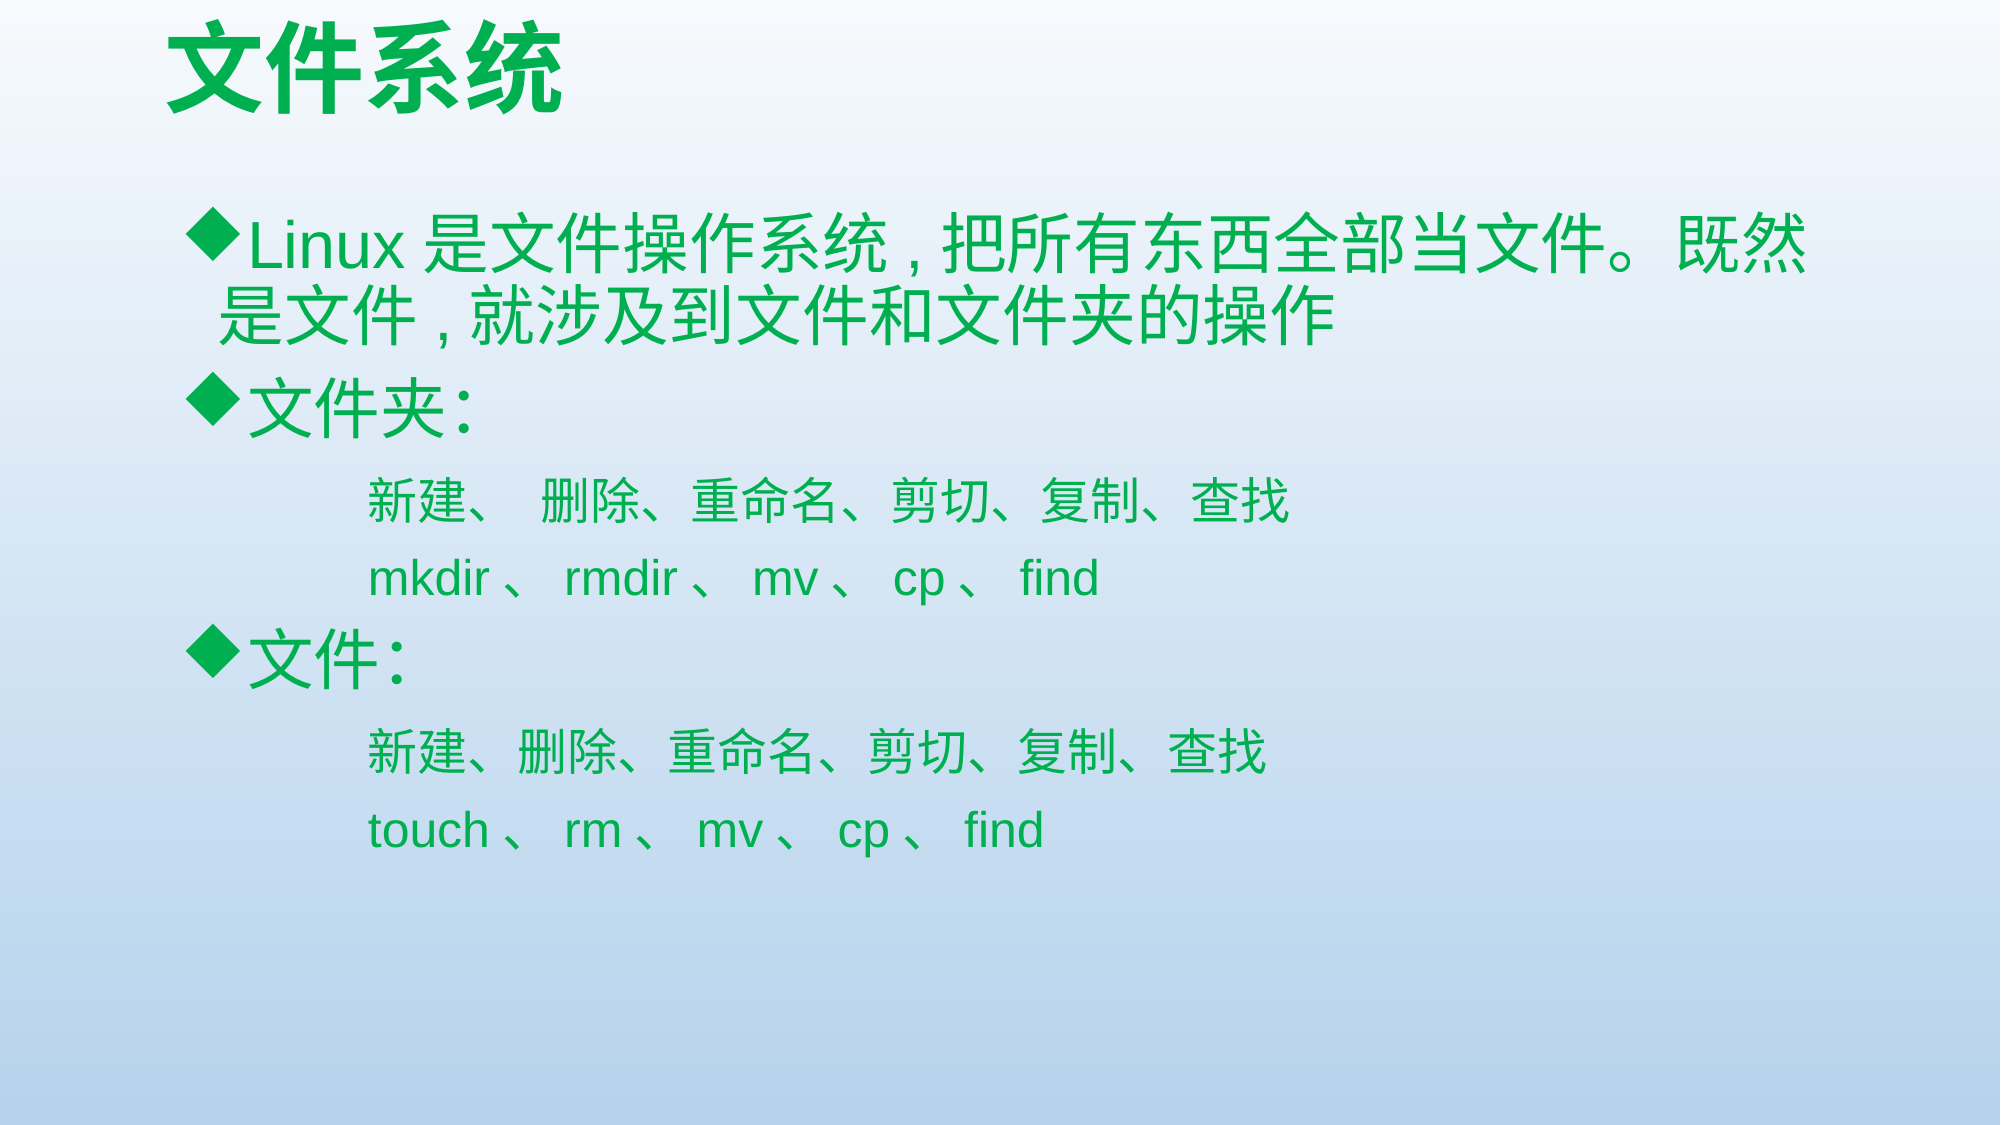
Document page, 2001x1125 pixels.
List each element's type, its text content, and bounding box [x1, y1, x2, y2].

list Linux是文件操作系统,把所有东西全部当文件。既然是文件,就涉及到文件和文件夹的操作 文件夹： 新建、 删除、重命名、剪切、复制、查找 mkdir、rmdir、mv、cp、find 文件： 新建、删除、重命名、剪切、复制、查找 touch、rm、mv、cp、find [165, 203, 1827, 953]
title 文件系统 [0, 11, 2000, 118]
